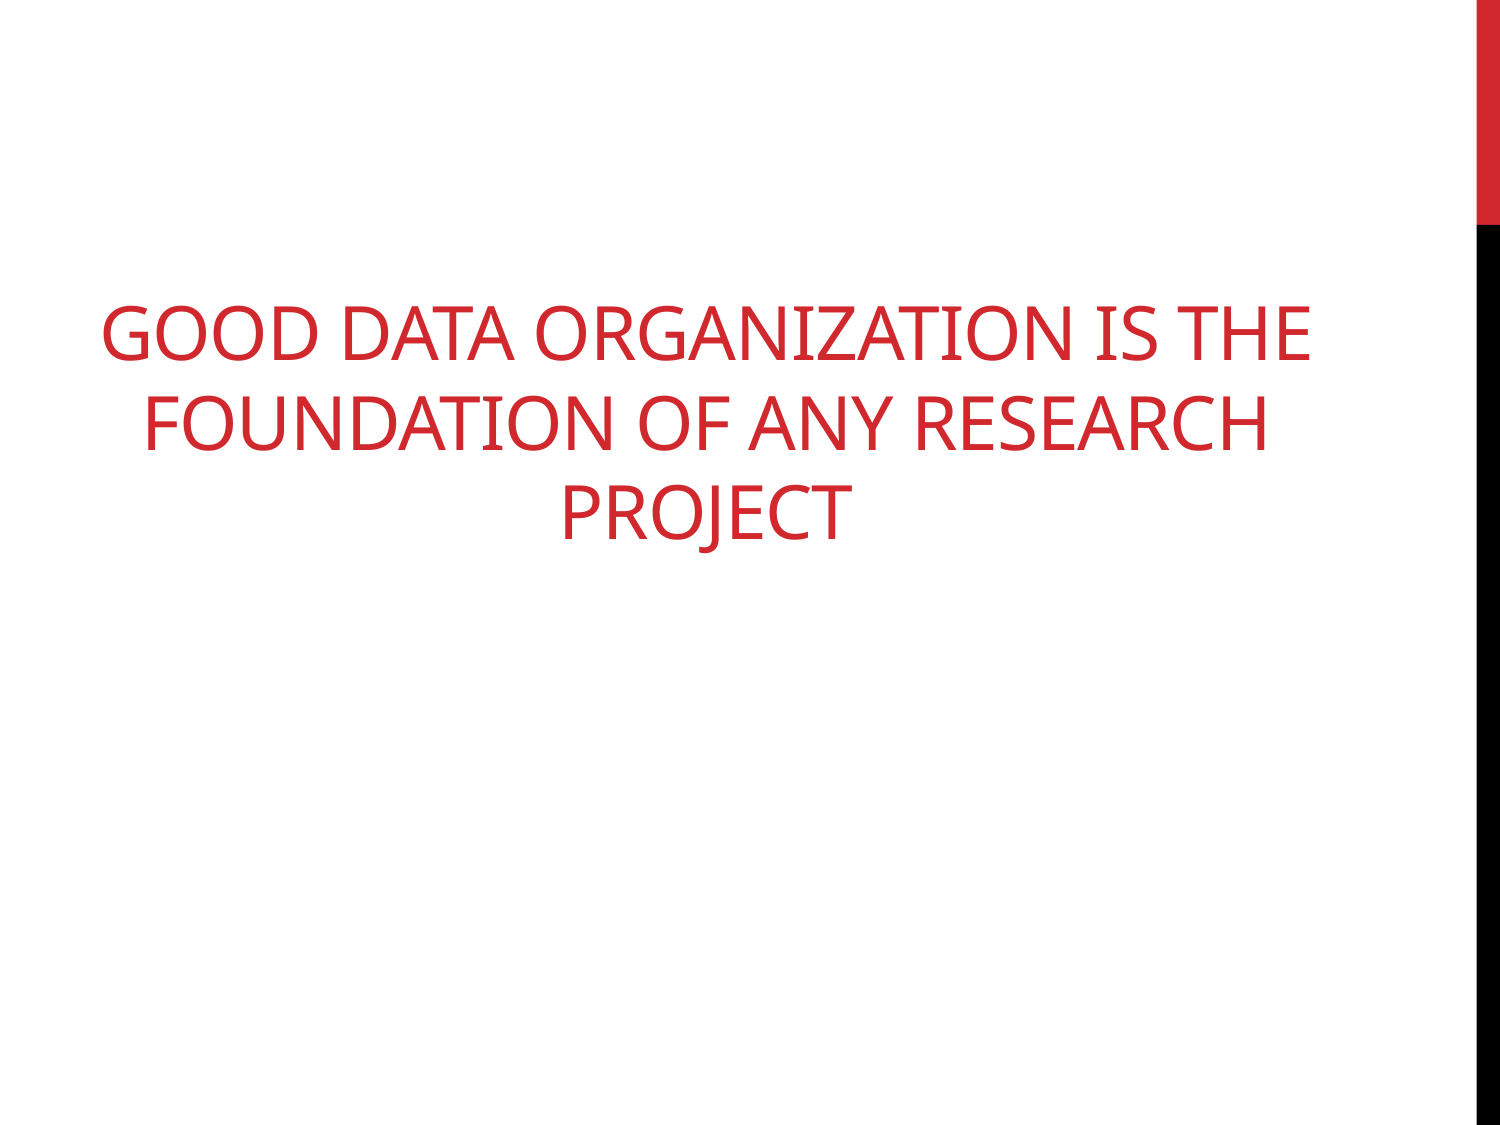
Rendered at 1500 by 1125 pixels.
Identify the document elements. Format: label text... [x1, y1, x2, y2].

title Good data organization is the foundation of any research project [75, 25, 1338, 563]
